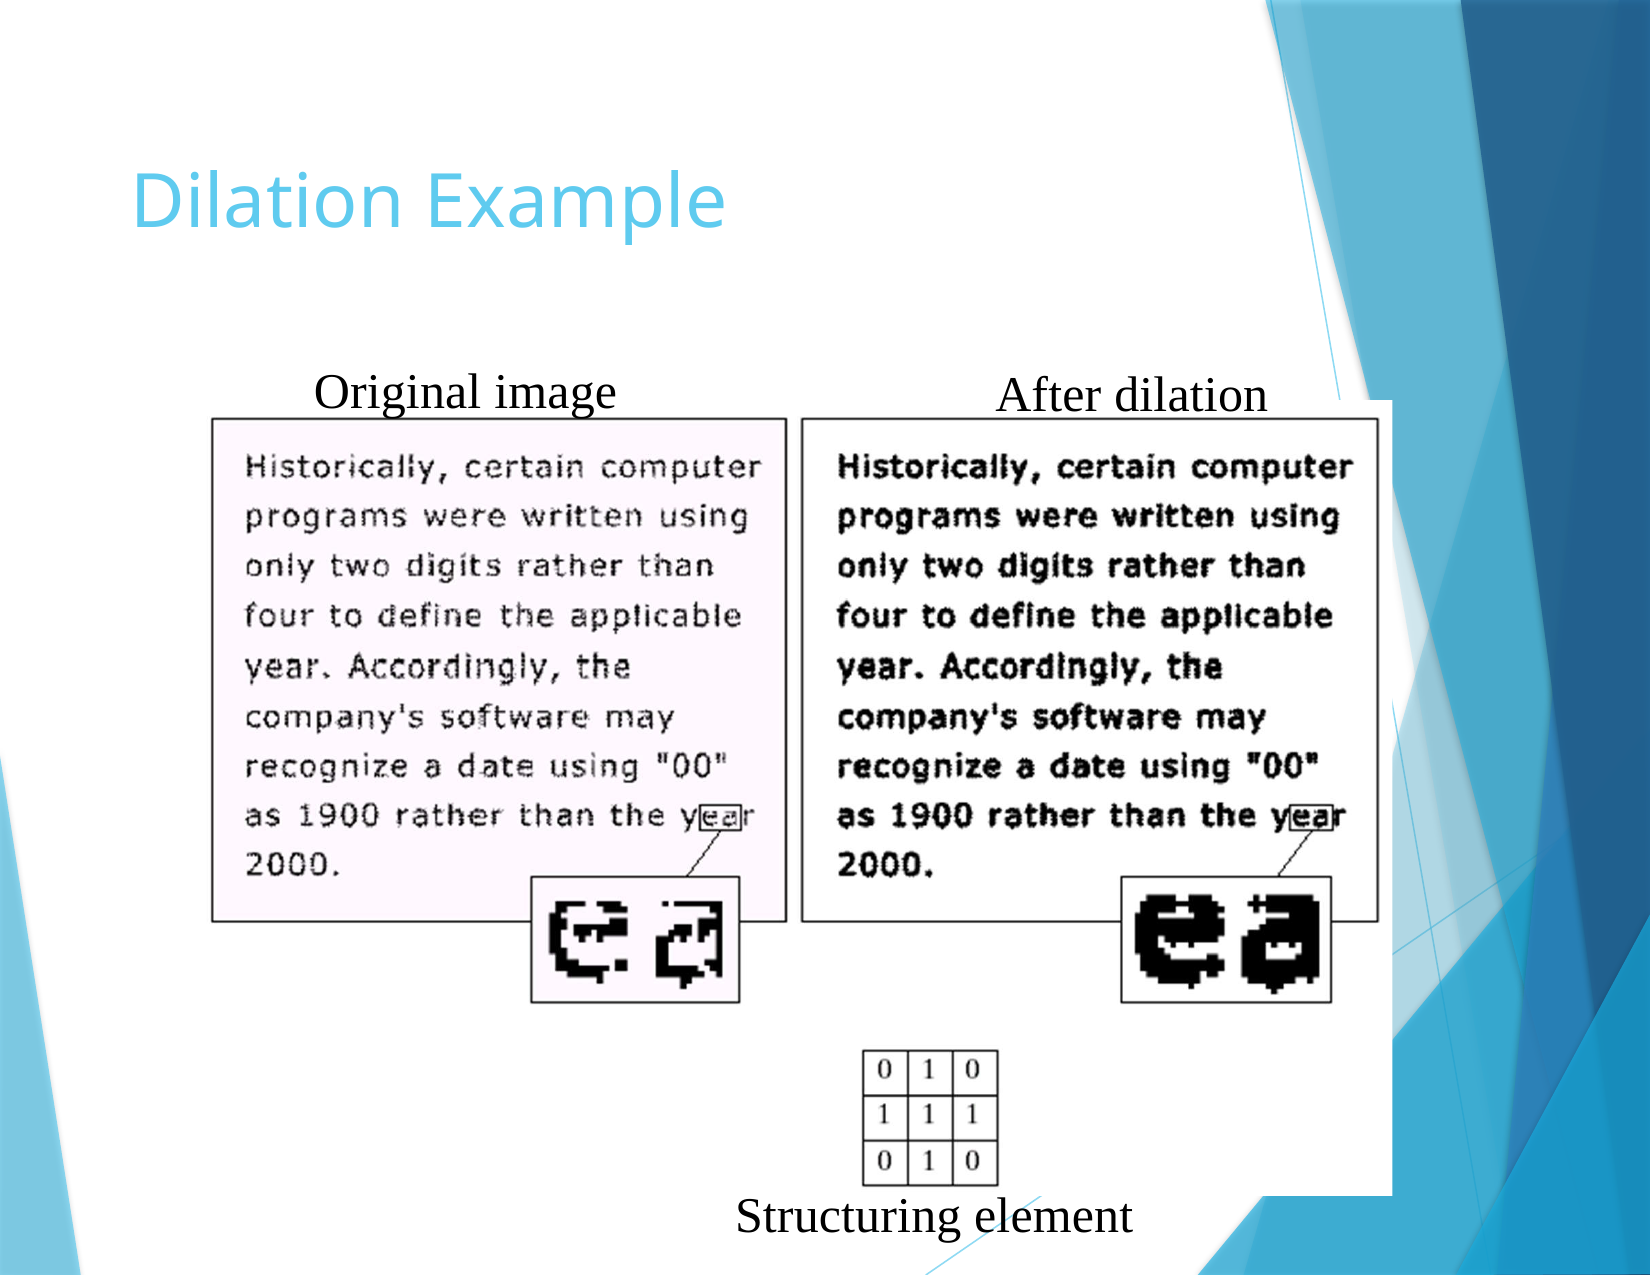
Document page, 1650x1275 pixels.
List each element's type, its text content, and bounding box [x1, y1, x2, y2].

text_box Original image [311, 355, 620, 419]
text_box After dilation [993, 359, 1272, 422]
text_box Structuring element [732, 1179, 1137, 1243]
title Dilation Example [128, 149, 888, 366]
text_box [194, 400, 1393, 1196]
